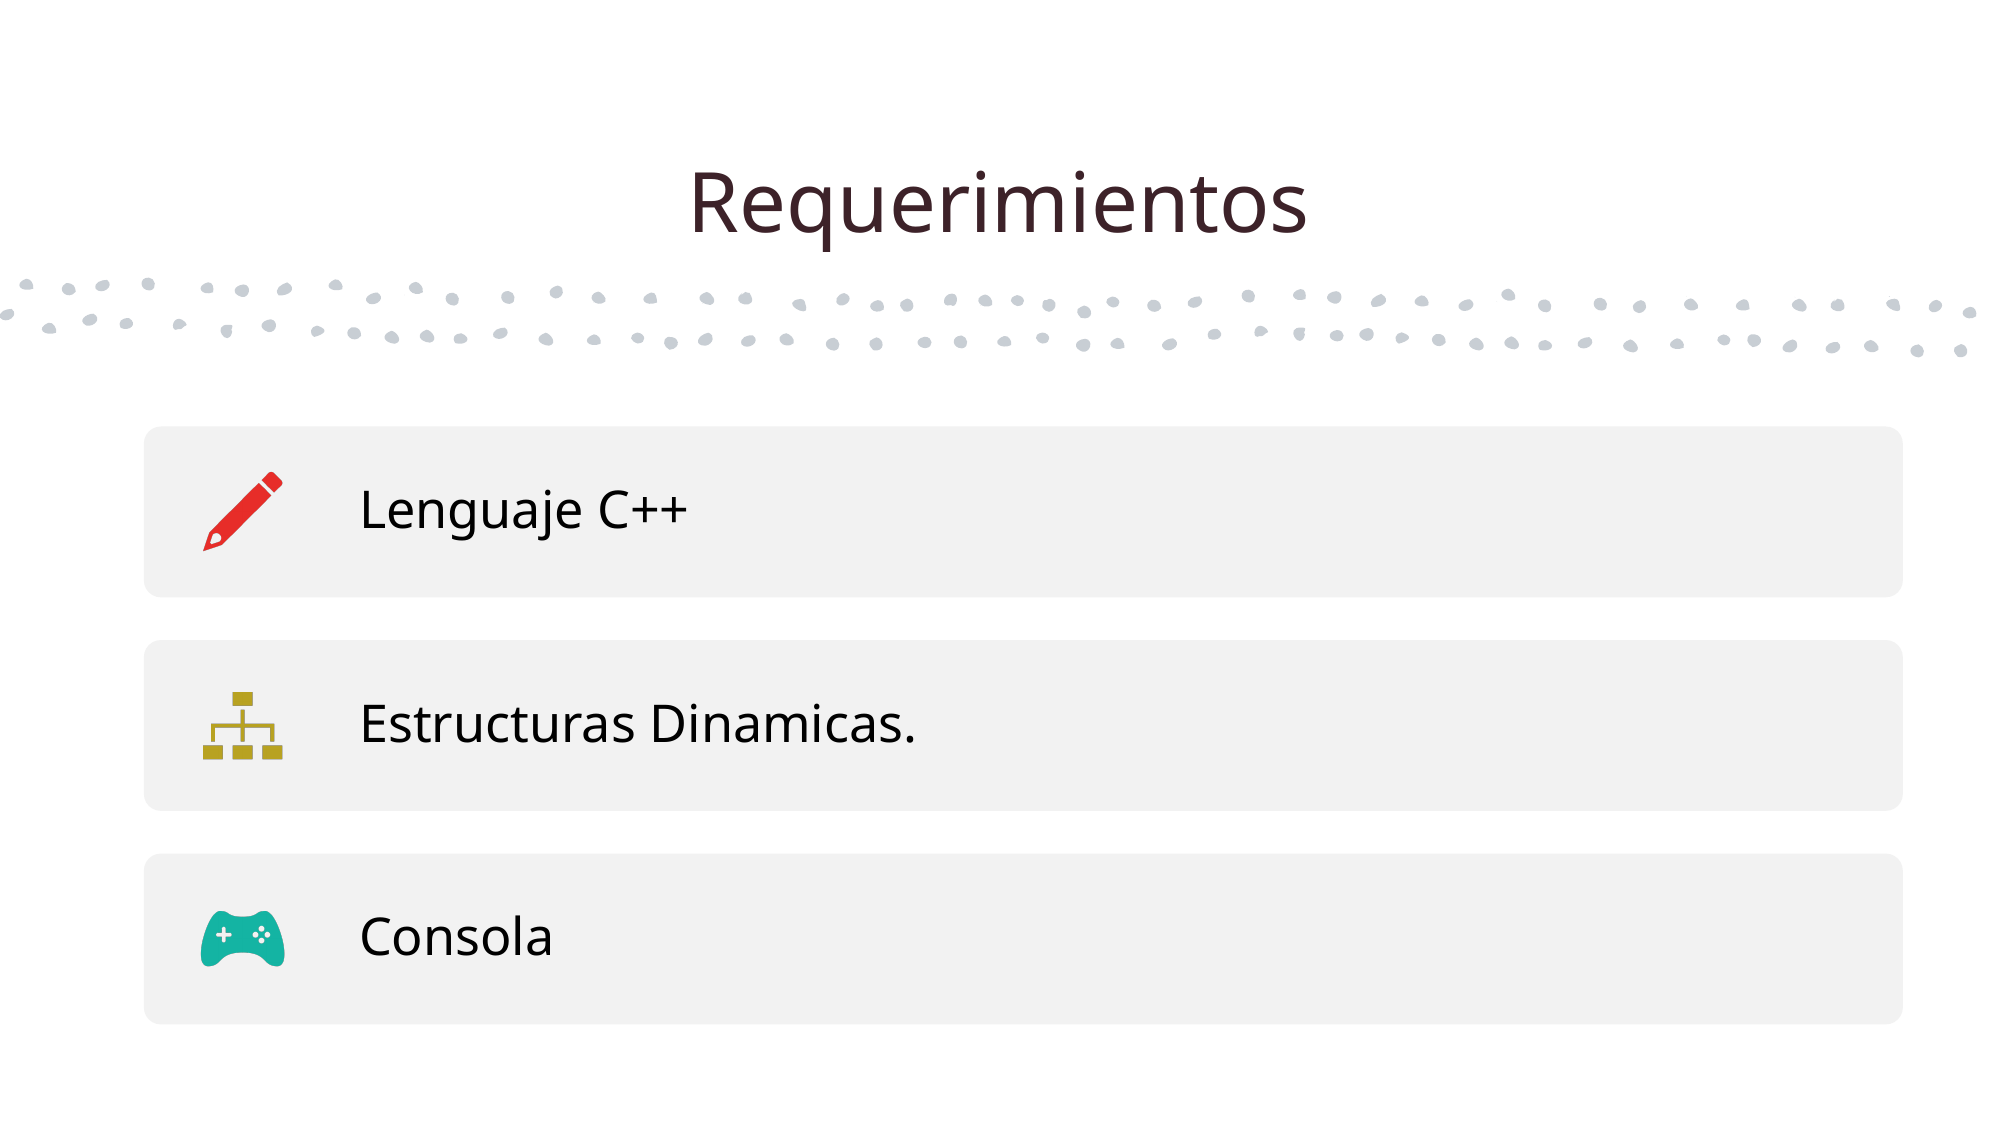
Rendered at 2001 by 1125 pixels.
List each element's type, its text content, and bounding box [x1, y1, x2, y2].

text_box [1414, 295, 1429, 307]
text_box [1670, 338, 1684, 349]
text_box [0, 0, 2000, 1125]
text_box [1735, 299, 1750, 311]
text_box [1042, 298, 1056, 312]
text_box [234, 284, 249, 297]
text_box [631, 332, 645, 344]
text_box [1825, 341, 1841, 354]
text_box [1747, 334, 1761, 348]
text_box [19, 278, 34, 290]
text_box [95, 279, 110, 292]
text_box [384, 330, 400, 344]
text_box [1782, 339, 1798, 353]
text_box [1207, 328, 1222, 340]
text_box [1329, 329, 1344, 342]
text_box [698, 332, 713, 346]
text_box [1241, 289, 1255, 303]
text_box [1035, 332, 1050, 344]
text_box [1106, 296, 1120, 308]
text_box [261, 319, 276, 333]
text_box [1830, 298, 1845, 312]
text_box [870, 300, 884, 312]
text_box [61, 283, 76, 296]
text_box [953, 335, 968, 349]
text_box [1469, 337, 1484, 351]
text_box [741, 335, 756, 347]
text_box [493, 327, 508, 339]
text_box [549, 285, 563, 299]
text_box [408, 281, 423, 294]
text_box [836, 293, 850, 306]
text_box [1501, 288, 1516, 301]
text_box [900, 298, 914, 312]
text_box [1431, 333, 1446, 347]
text_box [1327, 291, 1342, 304]
text_box [1504, 336, 1519, 350]
text_box [1864, 339, 1879, 353]
text_box [1928, 299, 1943, 313]
text_box [1395, 332, 1409, 344]
text_box [664, 336, 678, 350]
text_box [1593, 297, 1607, 311]
text_box [1623, 339, 1638, 353]
text_box [1577, 337, 1593, 349]
text_box [1791, 298, 1807, 312]
text_box [276, 282, 292, 296]
text_box [1370, 293, 1386, 307]
text_box [41, 322, 57, 334]
text_box [1162, 338, 1177, 351]
text_box [779, 333, 794, 346]
text_box [366, 292, 381, 305]
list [143, 426, 1903, 1025]
text_box [738, 291, 753, 305]
text_box [1717, 334, 1731, 346]
text_box [1010, 295, 1024, 307]
text_box [1359, 327, 1374, 341]
text_box [1632, 300, 1647, 314]
text_box [825, 337, 840, 351]
text_box [1187, 296, 1203, 308]
text_box [944, 293, 957, 306]
text_box [328, 279, 343, 291]
text_box [586, 334, 601, 345]
text_box [220, 324, 233, 339]
text_box [869, 337, 883, 351]
text_box [419, 329, 435, 343]
text_box [643, 292, 658, 304]
text_box [453, 333, 468, 344]
text_box [0, 308, 15, 321]
text_box [699, 291, 715, 305]
text_box [1962, 306, 1977, 319]
text_box [1147, 299, 1162, 312]
text_box [82, 313, 98, 326]
text_box [172, 318, 187, 330]
text_box [917, 336, 932, 349]
text_box [1076, 338, 1091, 352]
text_box [311, 325, 325, 337]
text_box [1684, 298, 1698, 311]
text_box [1886, 298, 1901, 312]
text_box [1458, 299, 1474, 311]
text_box [1910, 344, 1924, 358]
text_box [1953, 344, 1968, 358]
text_box [1110, 337, 1125, 349]
text_box [591, 291, 606, 304]
text_box [1077, 305, 1092, 319]
text_box [1254, 325, 1269, 337]
text_box [538, 332, 554, 346]
text_box [200, 282, 214, 294]
text_box [1293, 289, 1306, 301]
title Requerimientos [143, 130, 1855, 269]
text_box [792, 298, 807, 312]
text_box [1293, 327, 1306, 341]
text_box [1538, 339, 1553, 351]
text_box [501, 291, 515, 304]
text_box [347, 327, 362, 340]
text_box [997, 336, 1012, 347]
text_box [119, 318, 133, 329]
text_box [445, 292, 459, 306]
text_box [1538, 299, 1552, 313]
text_box [978, 294, 993, 307]
text_box [141, 277, 155, 291]
